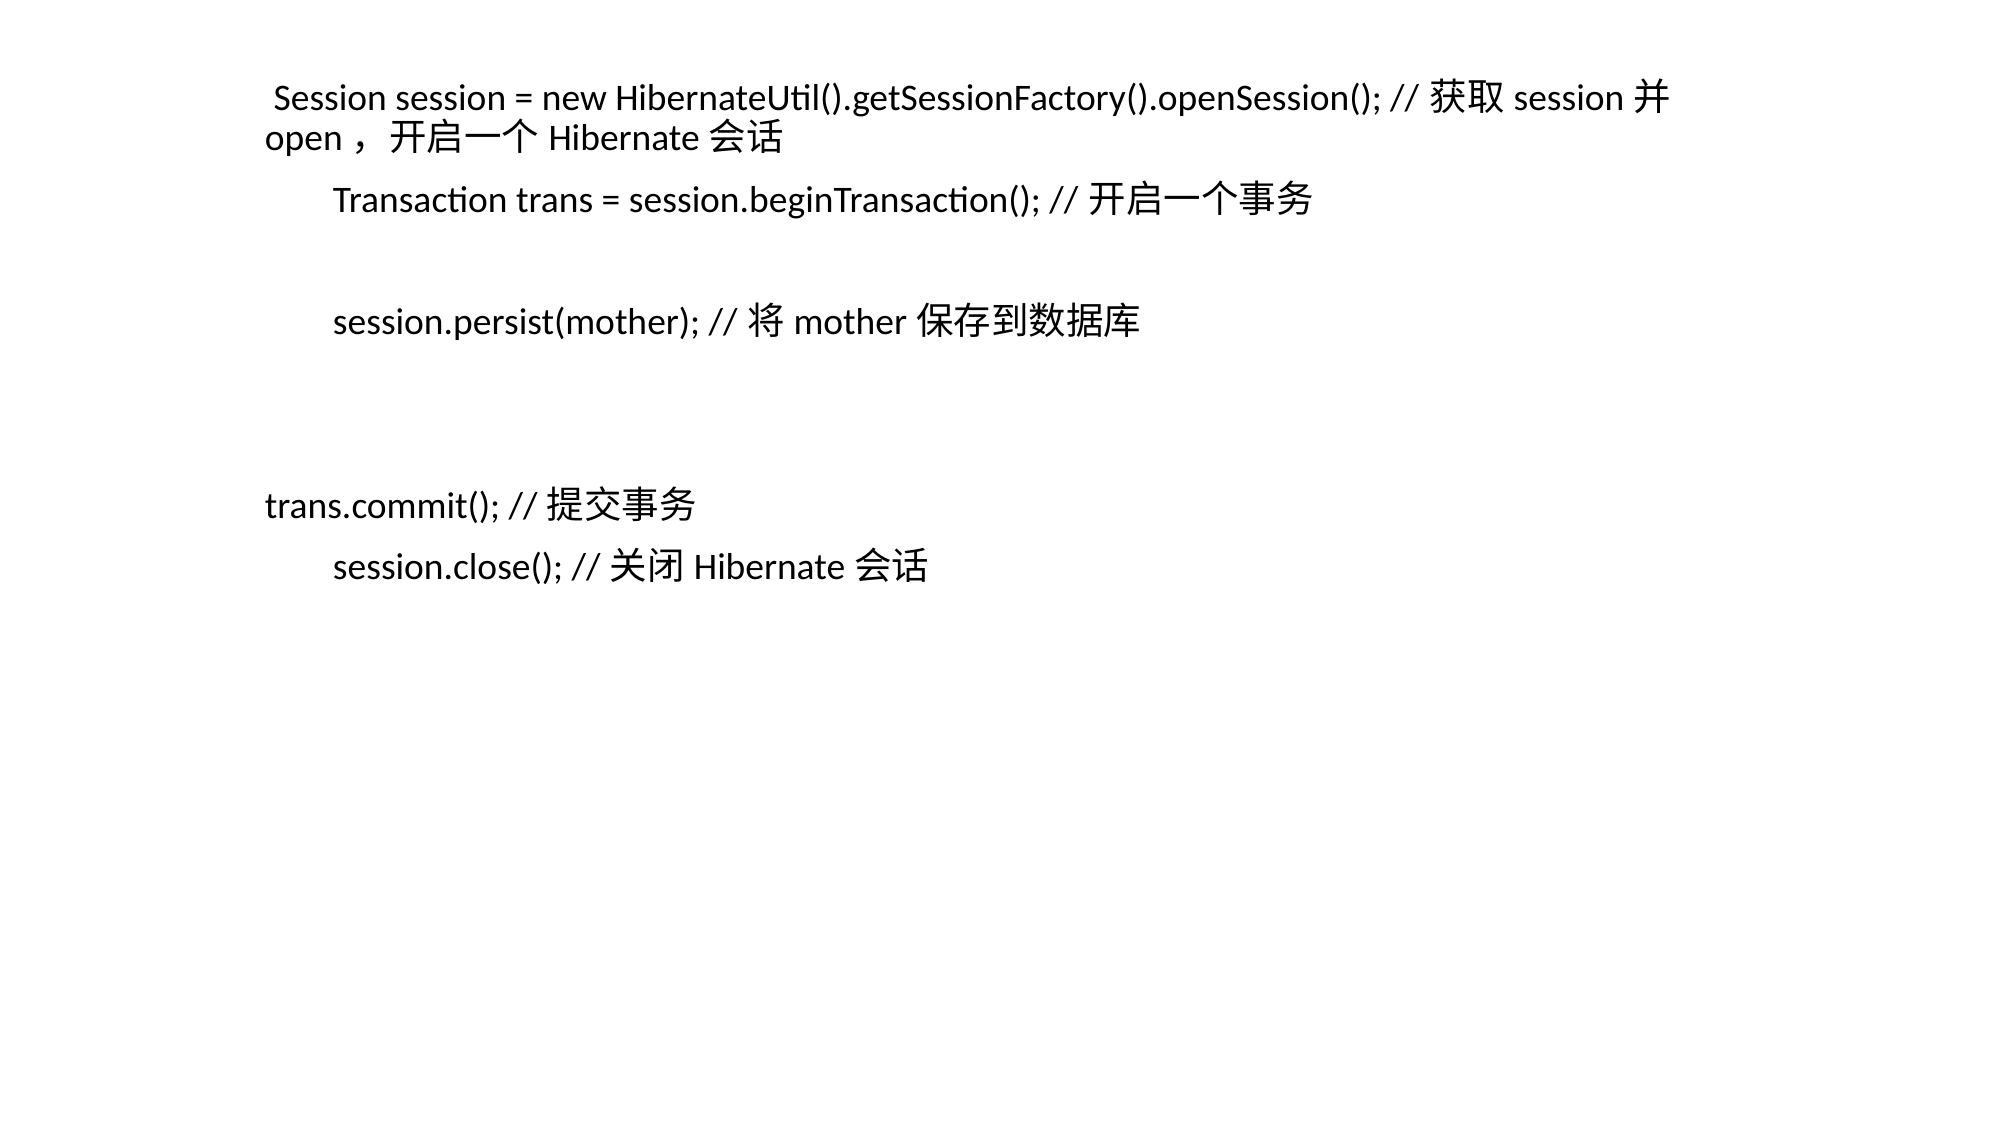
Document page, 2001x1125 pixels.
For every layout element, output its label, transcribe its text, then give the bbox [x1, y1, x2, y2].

subtitle Session session = new HibernateUtil().getSessionFactory().openSession(); //获取session并open，开启一个Hibernate会话 Transaction trans = session.beginTransaction(); //开启一个事务 session.persist(mother); //将mother保存到数据库 trans.commit(); //提交事务 session.close(); //关闭Hibernate会话 [249, 70, 1750, 1077]
